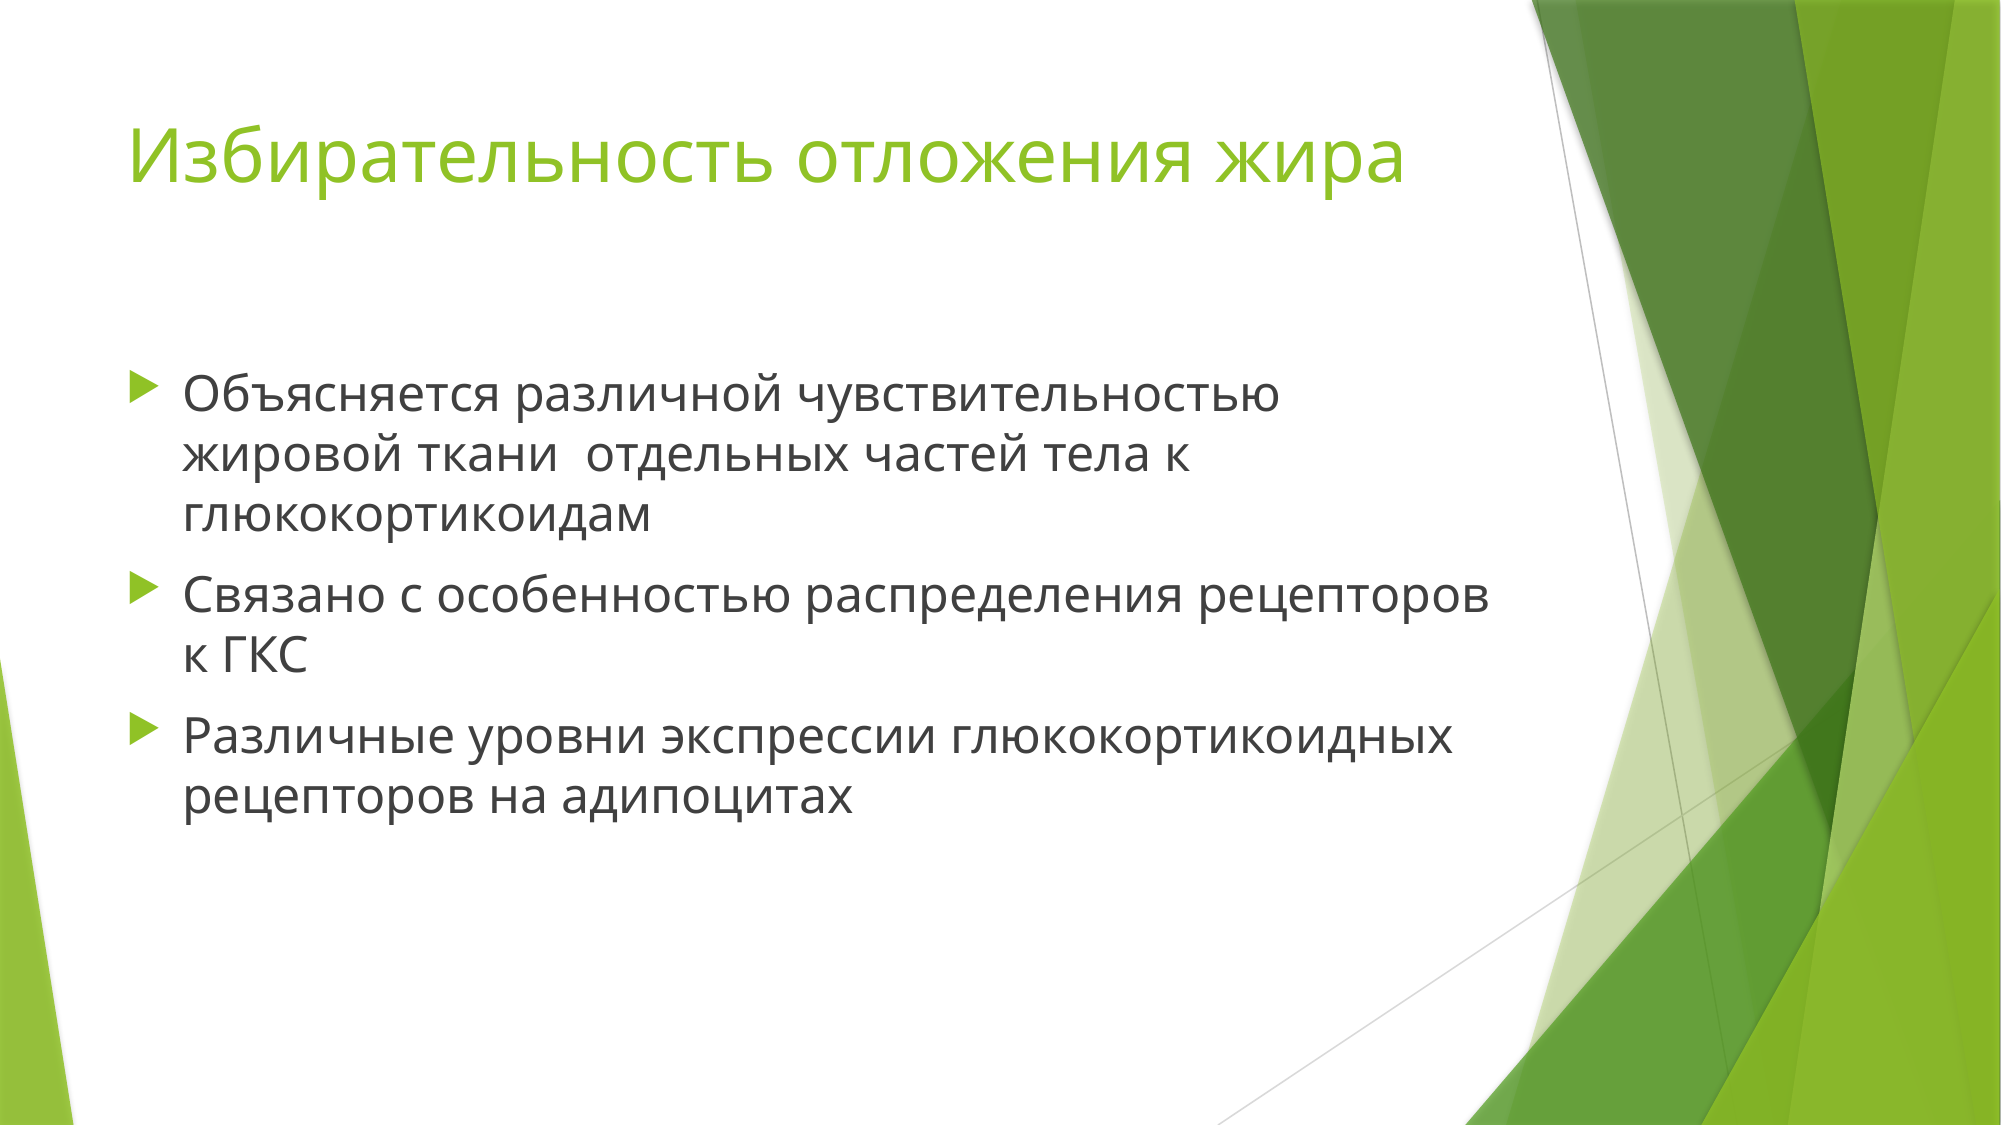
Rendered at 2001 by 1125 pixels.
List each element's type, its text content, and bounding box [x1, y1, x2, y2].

list Объясняется различной чувствительностью жировой ткани отдельных частей тела к глюкокортикоидам Связано с особенностью распределения рецепторов к ГКС Различные уровни экспрессии глюкокортикоидных рецепторов на адипоцитах [111, 354, 1522, 992]
title Избирательность отложения жира [111, 99, 1522, 317]
